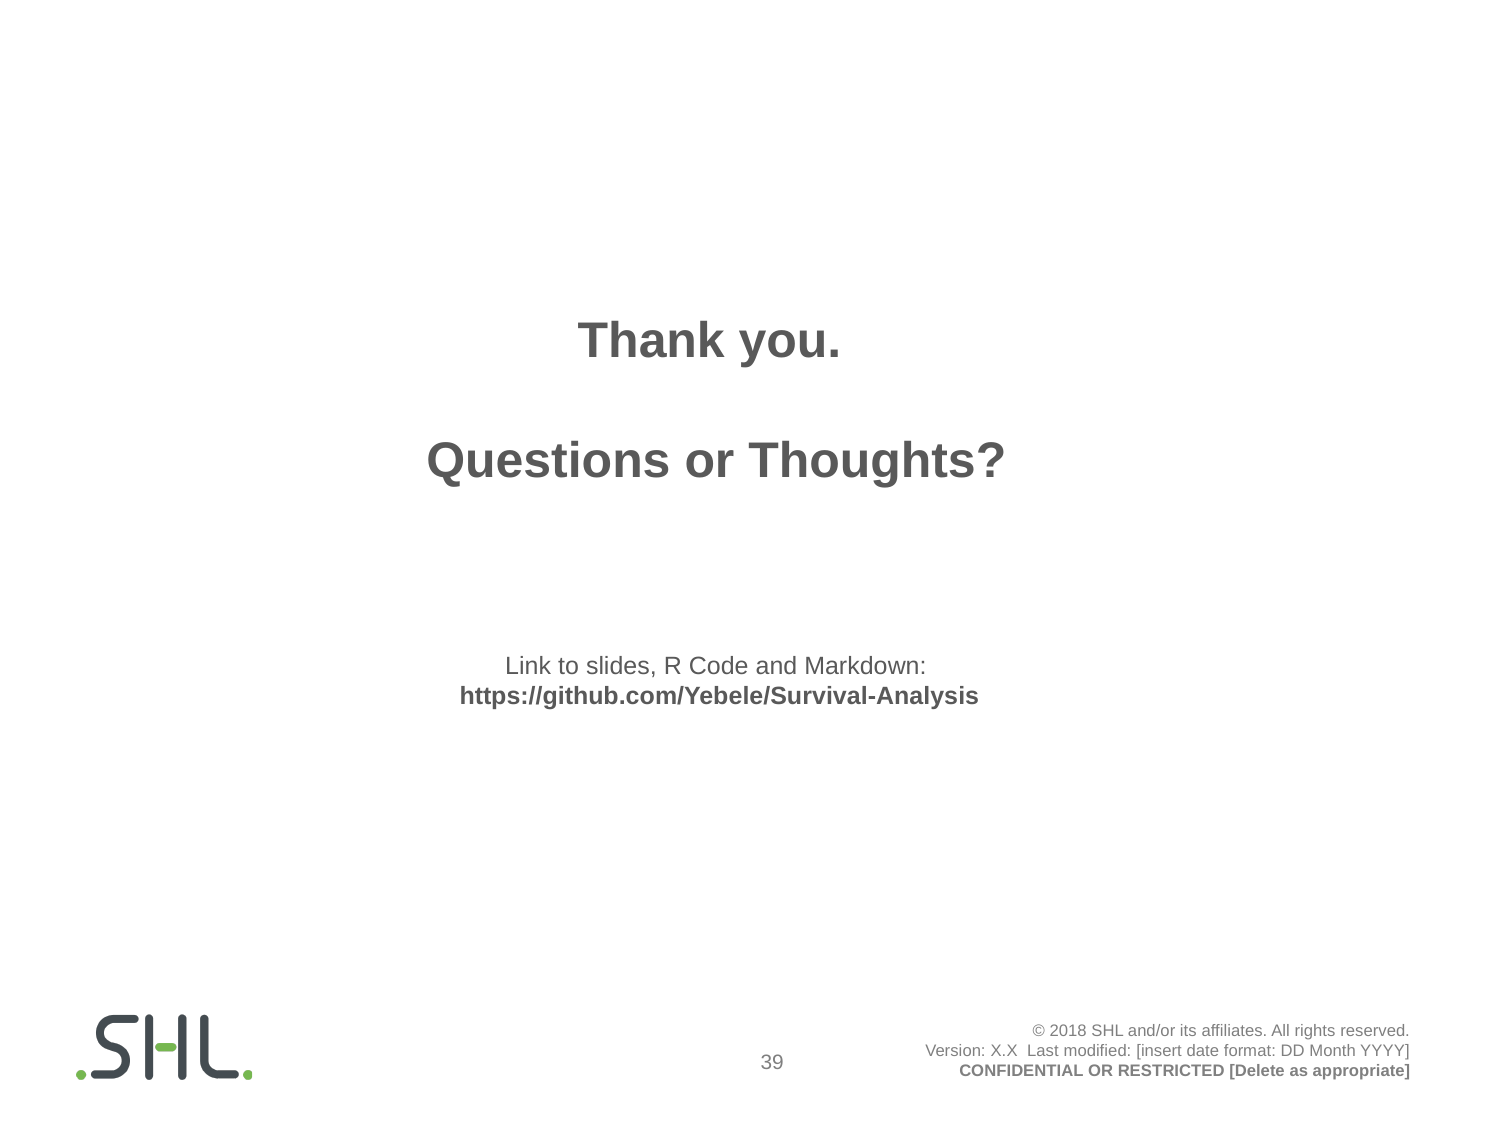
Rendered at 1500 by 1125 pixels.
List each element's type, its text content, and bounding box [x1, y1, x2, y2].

footer © 2018 SHL and/or its affiliates. All rights reserved. Version: X.X Last modified: [insert date format: DD Month YYYY] CONFIDENTIAL OR RESTRICTED [Delete as appropriate] [353, 1014, 1426, 1089]
text_box Link to slides, R Code and Markdown: https://github.com/Yebele/Survival-Analysis [48, 531, 1399, 717]
picture [76, 1014, 253, 1089]
title Thank you. Questions or Thoughts? [49, 309, 1399, 495]
